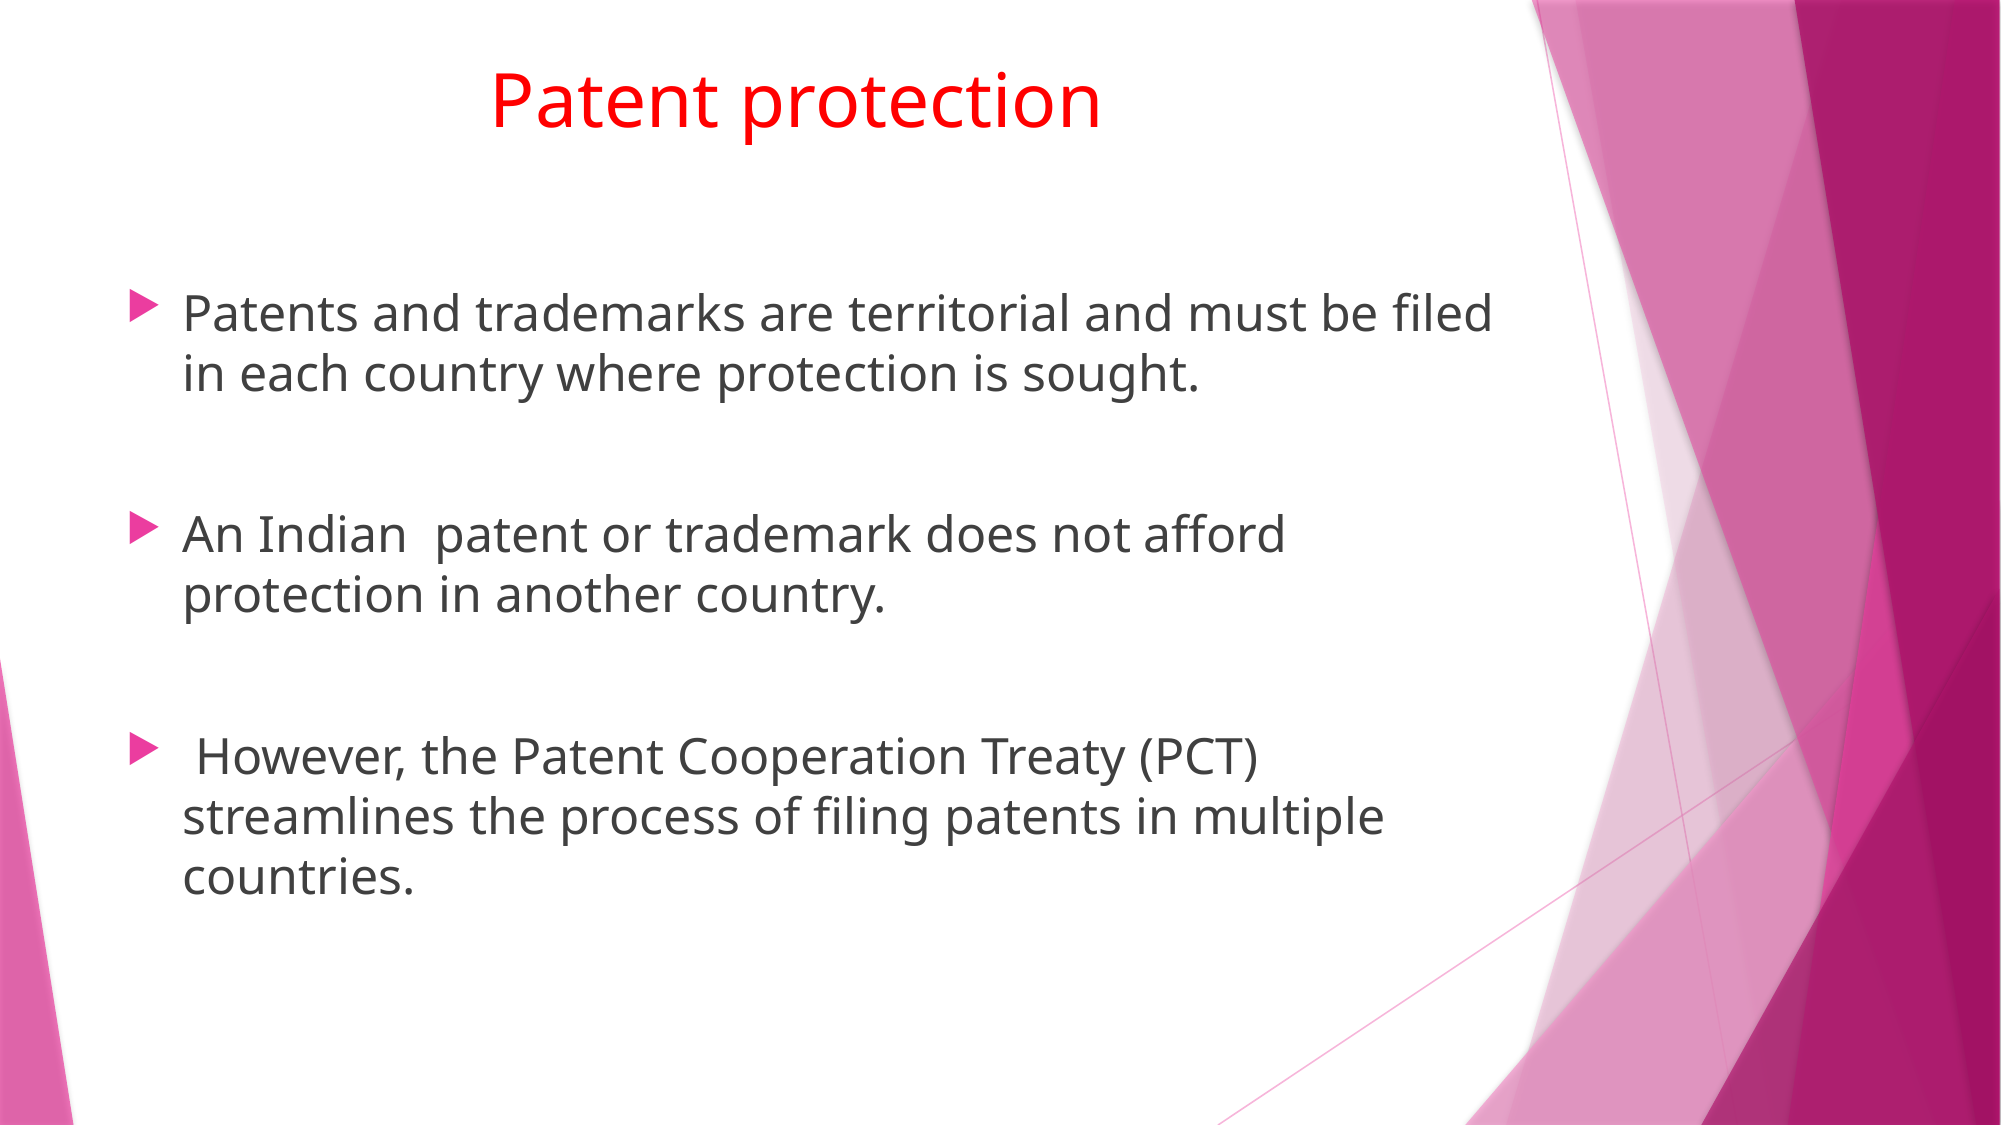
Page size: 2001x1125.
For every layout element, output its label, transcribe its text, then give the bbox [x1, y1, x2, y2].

title Patent protection [162, 45, 1675, 175]
list Patents and trademarks are territorial and must be filed in each country where protection is sought. An Indian patent or trademark does not afford protection in another country. However, the Patent Cooperation Treaty (PCT) streamlines the process of filing patents in multiple countries. [111, 192, 1522, 991]
